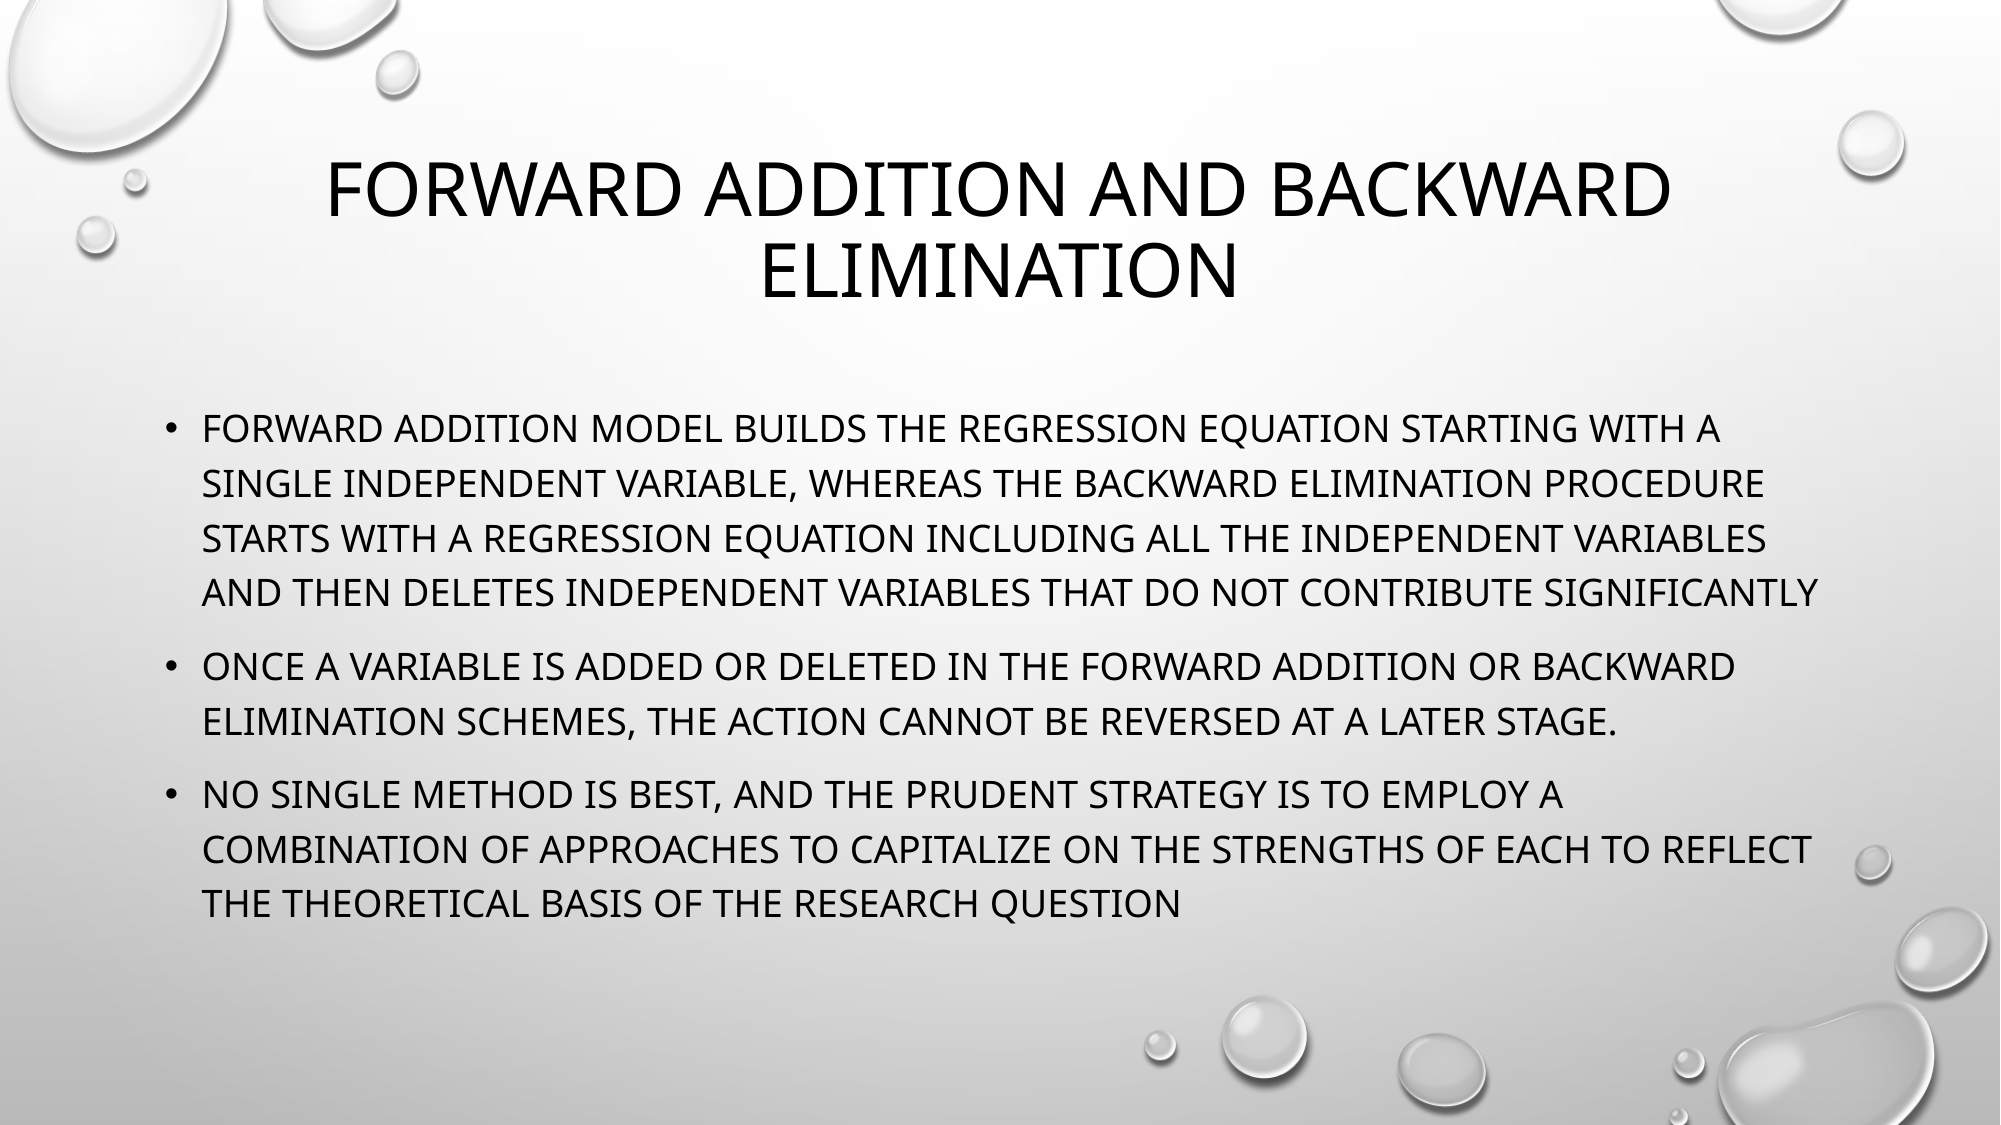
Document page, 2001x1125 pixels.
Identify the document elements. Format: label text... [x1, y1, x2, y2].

list forward addition model builds the regression equation starting with a single independent variable, whereas the backward elimination procedure starts with a regression equation including all the independent variables and then deletes independent variables that do not contribute significantly Once a variable is added or deleted in the forward addition or backward elimination schemes, the action cannot be reversed at a later stage. No single method is best, and the prudent strategy is to employ a combination of approaches to capitalize on the strengths of each to reflect the theoretical basis of the research question [149, 388, 1850, 950]
title Forward addition and backward elimination [149, 101, 1851, 364]
picture [0, 0, 2000, 1125]
